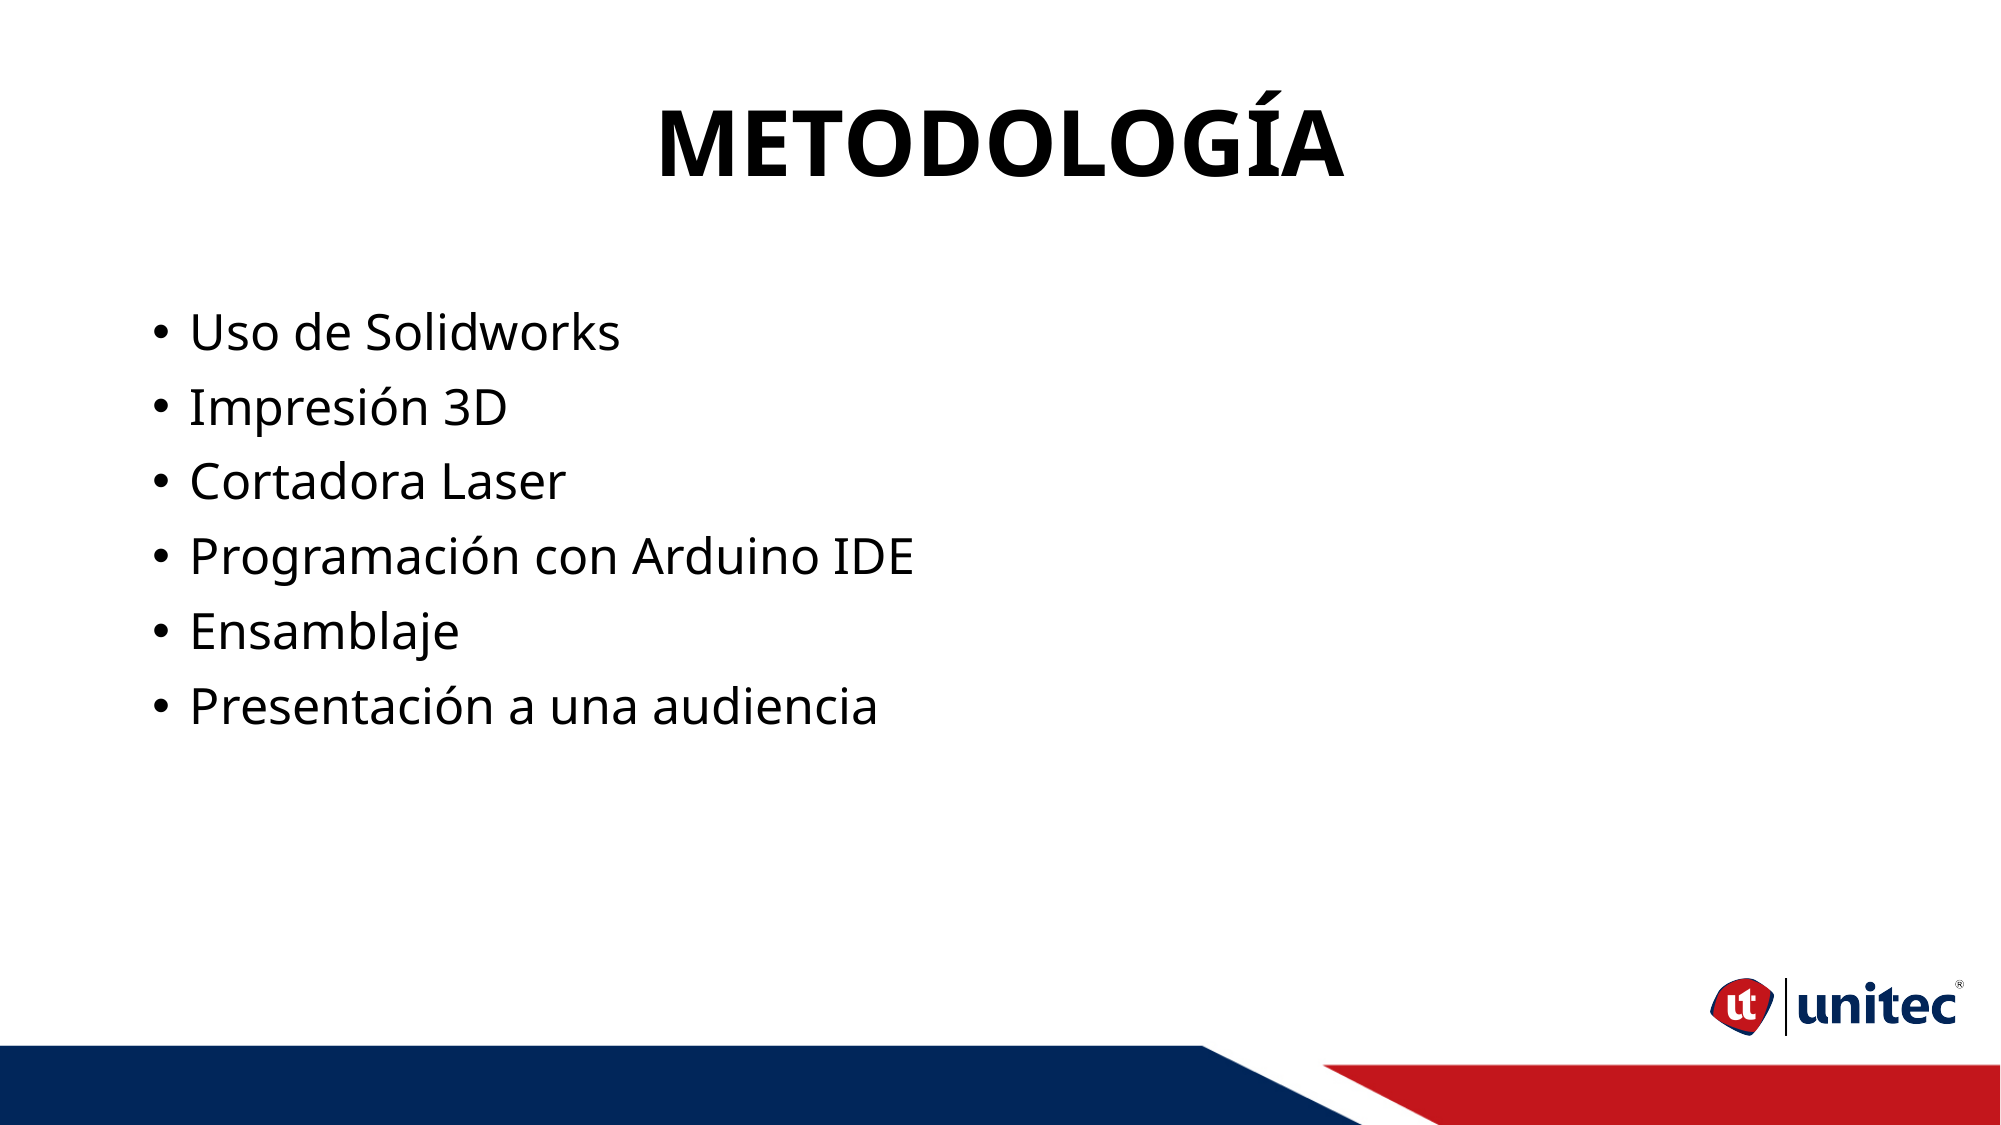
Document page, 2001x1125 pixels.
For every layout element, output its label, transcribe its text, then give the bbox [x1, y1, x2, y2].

picture [0, 0, 2001, 1125]
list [1710, 978, 1964, 1036]
text_box Uso de Solidworks Impresión 3D Cortadora Laser Programación con Arduino IDE Ensamblaje Presentación a una audiencia [137, 299, 1863, 1014]
text_box Metodología [0, 48, 2000, 245]
